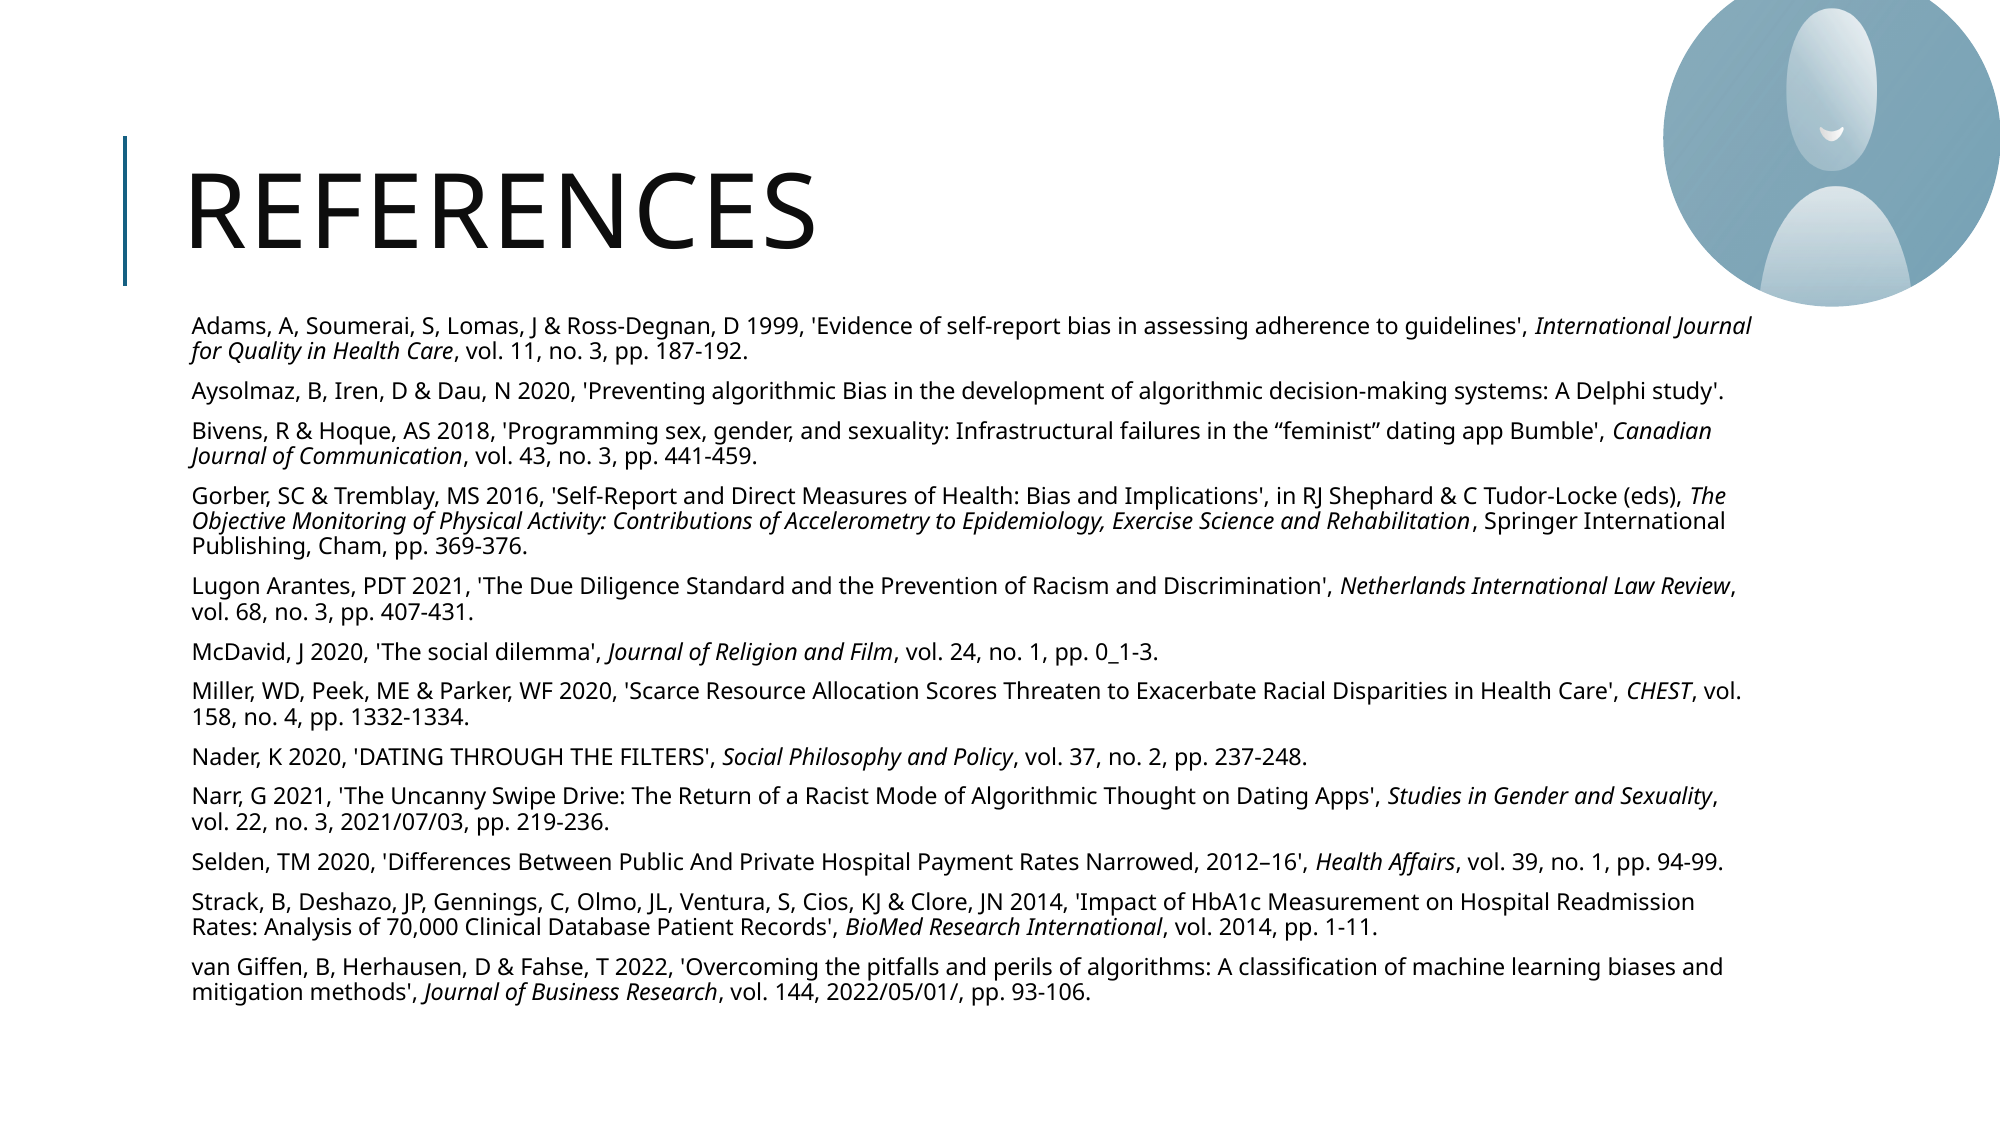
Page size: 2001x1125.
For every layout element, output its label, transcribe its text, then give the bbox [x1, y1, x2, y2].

picture [1662, 0, 2001, 307]
title References [168, 96, 1657, 306]
list Adams, A, Soumerai, S, Lomas, J & Ross-Degnan, D 1999, 'Evidence of self-report bias in assessing adherence to guidelines', International Journal for Quality in Health Care, vol. 11, no. 3, pp. 187-192. Aysolmaz, B, Iren, D & Dau, N 2020, 'Preventing algorithmic Bias in the development of algorithmic decision-making systems: A Delphi study'. Bivens, R & Hoque, AS 2018, 'Programming sex, gender, and sexuality: Infrastructural failures in the “feminist” dating app Bumble', Canadian Journal of Communication, vol. 43, no. 3, pp. 441-459. Gorber, SC & Tremblay, MS 2016, 'Self-Report and Direct Measures of Health: Bias and Implications', in RJ Shephard & C Tudor-Locke (eds), The Objective Monitoring of Physical Activity: Contributions of Accelerometry to Epidemiology, Exercise Science and Rehabilitation, Springer International Publishing, Cham, pp. 369-376. Lugon Arantes, PDT 2021, 'The Due Diligence Standard and the Prevention of Racism and Discrimination', Netherlands International Law Review, vol. 68, no. 3, pp. 407-431. McDavid, J 2020, 'The social dilemma', Journal of Religion and Film, vol. 24, no. 1, pp. 0_1-3. Miller, WD, Peek, ME & Parker, WF 2020, 'Scarce Resource Allocation Scores Threaten to Exacerbate Racial Disparities in Health Care', CHEST, vol. 158, no. 4, pp. 1332-1334. Nader, K 2020, 'DATING THROUGH THE FILTERS', Social Philosophy and Policy, vol. 37, no. 2, pp. 237-248. Narr, G 2021, 'The Uncanny Swipe Drive: The Return of a Racist Mode of Algorithmic Thought on Dating Apps', Studies in Gender and Sexuality, vol. 22, no. 3, 2021/07/03, pp. 219-236. Selden, TM 2020, 'Differences Between Public And Private Hospital Payment Rates Narrowed, 2012–16', Health Affairs, vol. 39, no. 1, pp. 94-99. Strack, B, Deshazo, JP, Gennings, C, Olmo, JL, Ventura, S, Cios, KJ & Clore, JN 2014, 'Impact of HbA1c Measurement on Hospital Readmission Rates: Analysis of 70,000 Clinical Database Patient Records', BioMed Research International, vol. 2014, pp. 1-11. van Giffen, B, Herhausen, D & Fahse, T 2022, 'Overcoming the pitfalls and perils of algorithms: A classification of machine learning biases and mitigation methods', Journal of Business Research, vol. 144, 2022/05/01/, pp. 93-106. [168, 306, 1763, 1035]
